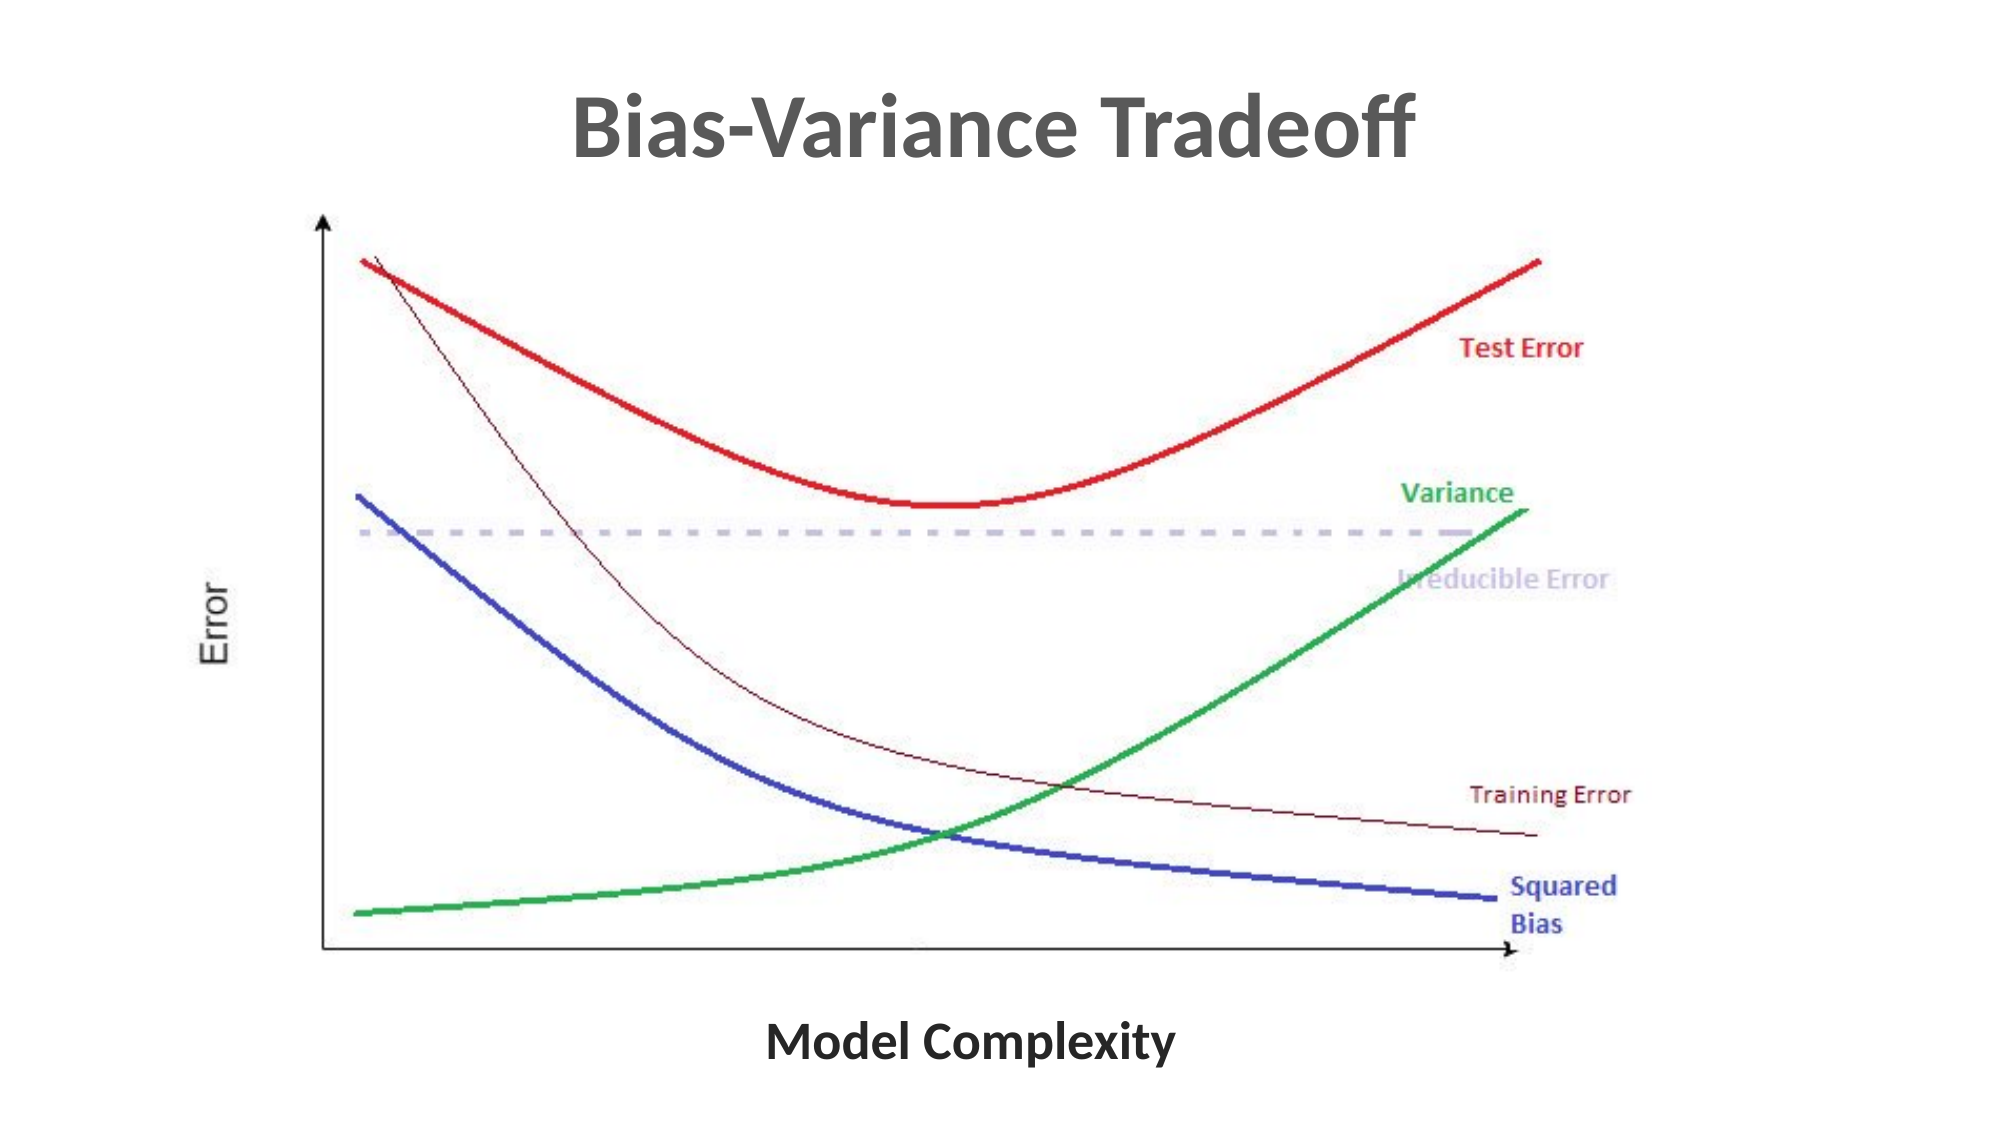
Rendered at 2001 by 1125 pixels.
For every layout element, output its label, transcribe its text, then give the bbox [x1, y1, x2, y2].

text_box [171, 198, 1660, 1044]
text_box Model Complexity [750, 1044, 1196, 1078]
text_box Bias-Variance Tradeoff [557, 58, 1443, 184]
